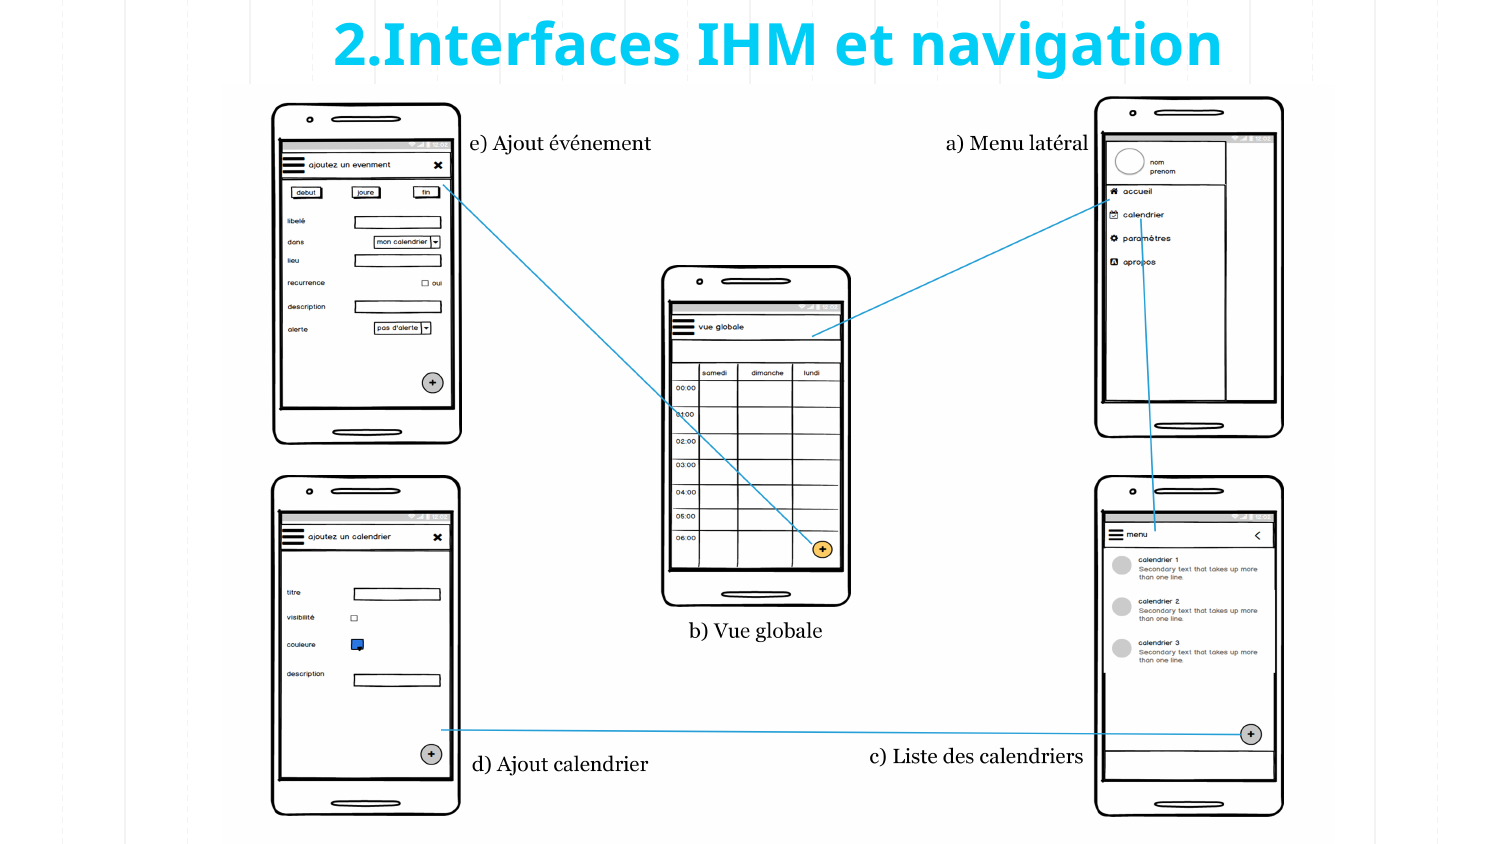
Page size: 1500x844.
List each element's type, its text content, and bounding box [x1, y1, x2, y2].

text_box 2.Interfaces IHM et navigation [318, 0, 1239, 82]
picture [222, 84, 1335, 844]
